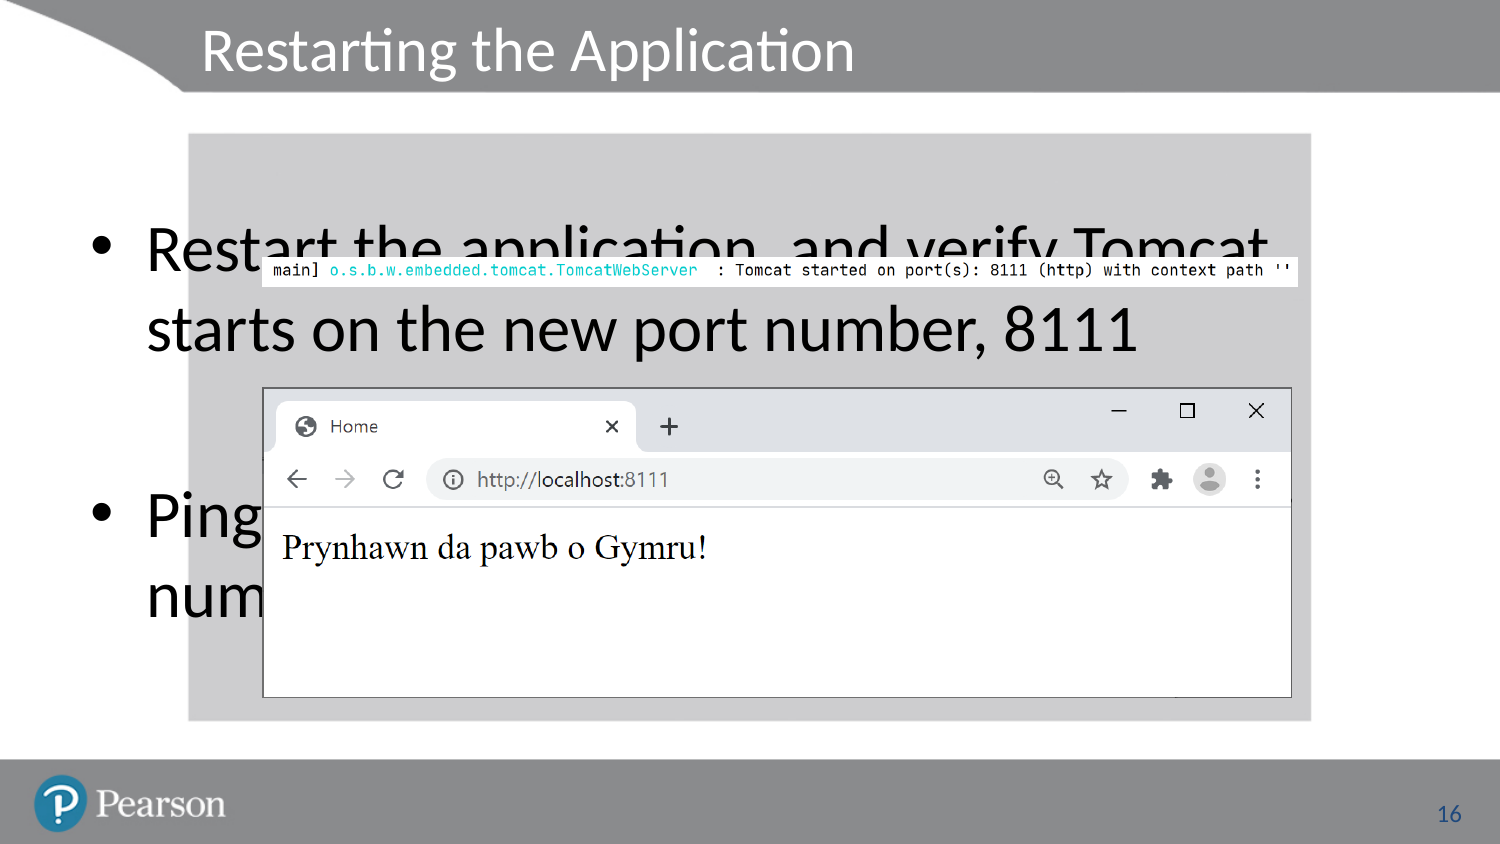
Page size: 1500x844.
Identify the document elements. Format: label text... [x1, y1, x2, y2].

list Restart the application, and verify Tomcat starts on the new port number, 8111 Ping the Web server using the new port number, 8111 [75, 196, 1425, 754]
text_box 16 [1406, 759, 1493, 835]
title Restarting the Application [186, 1, 1425, 94]
picture [0, 0, 1500, 844]
